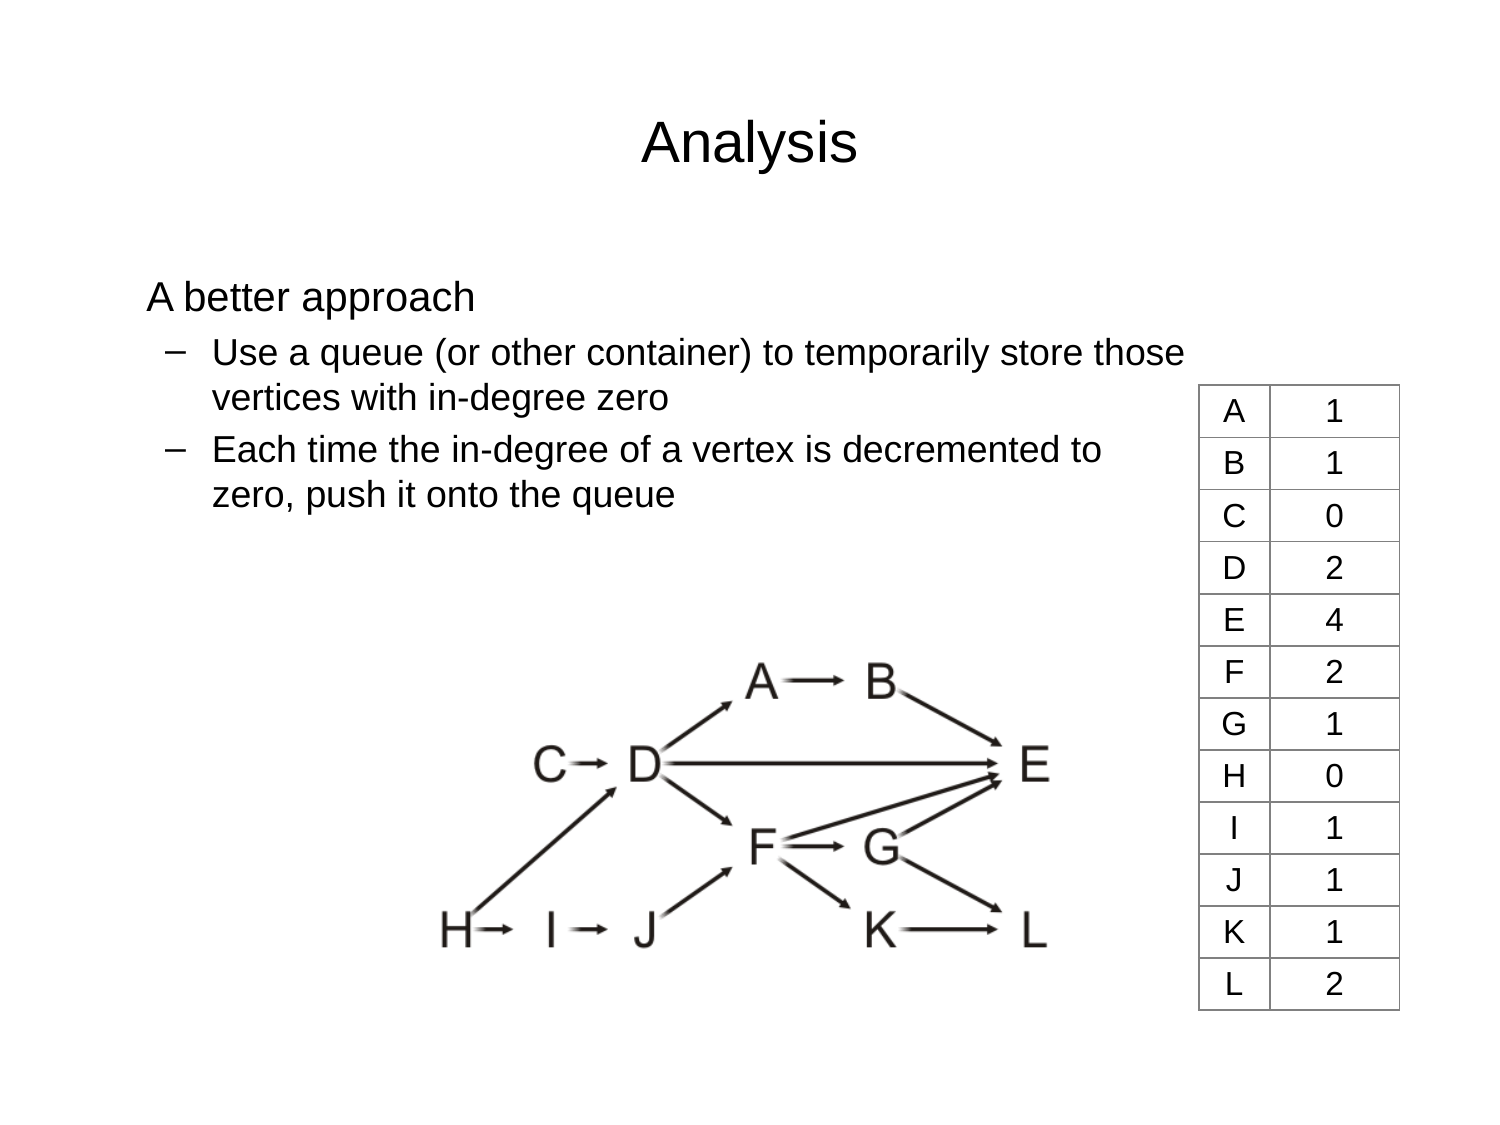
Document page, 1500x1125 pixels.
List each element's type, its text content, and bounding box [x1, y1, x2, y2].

table_cell 0 [1271, 490, 1399, 541]
picture [418, 645, 1081, 965]
table_cell 4 [1271, 595, 1399, 645]
table_cell F [1200, 647, 1269, 697]
table_cell 2 [1271, 647, 1399, 697]
table_cell 1 [1271, 907, 1399, 957]
list A better approach Use a queue (or other container) to temporarily store those vertices with in-degree zero Each time the in-degree of a vertex is decremented to zero, push it onto the queue [74, 262, 1223, 1006]
table_cell G [1200, 699, 1269, 749]
table_cell E [1200, 595, 1269, 645]
table_cell D [1200, 542, 1269, 593]
table_cell 1 [1271, 699, 1399, 749]
table_cell L [1200, 959, 1269, 1009]
table_cell H [1200, 751, 1269, 801]
table_cell 2 [1271, 959, 1399, 1009]
table_cell 1 [1271, 438, 1399, 489]
table_cell B [1200, 438, 1269, 489]
table_cell 1 [1271, 855, 1399, 905]
table_cell J [1200, 855, 1269, 905]
table_header A [1200, 386, 1269, 437]
table_cell K [1200, 907, 1269, 957]
table_cell 0 [1271, 751, 1399, 801]
title Analysis [74, 44, 1426, 233]
table_cell 1 [1271, 803, 1399, 853]
table_header 1 [1271, 386, 1399, 437]
table_cell C [1200, 490, 1269, 541]
table_cell 2 [1271, 542, 1399, 593]
table_cell I [1200, 803, 1269, 853]
